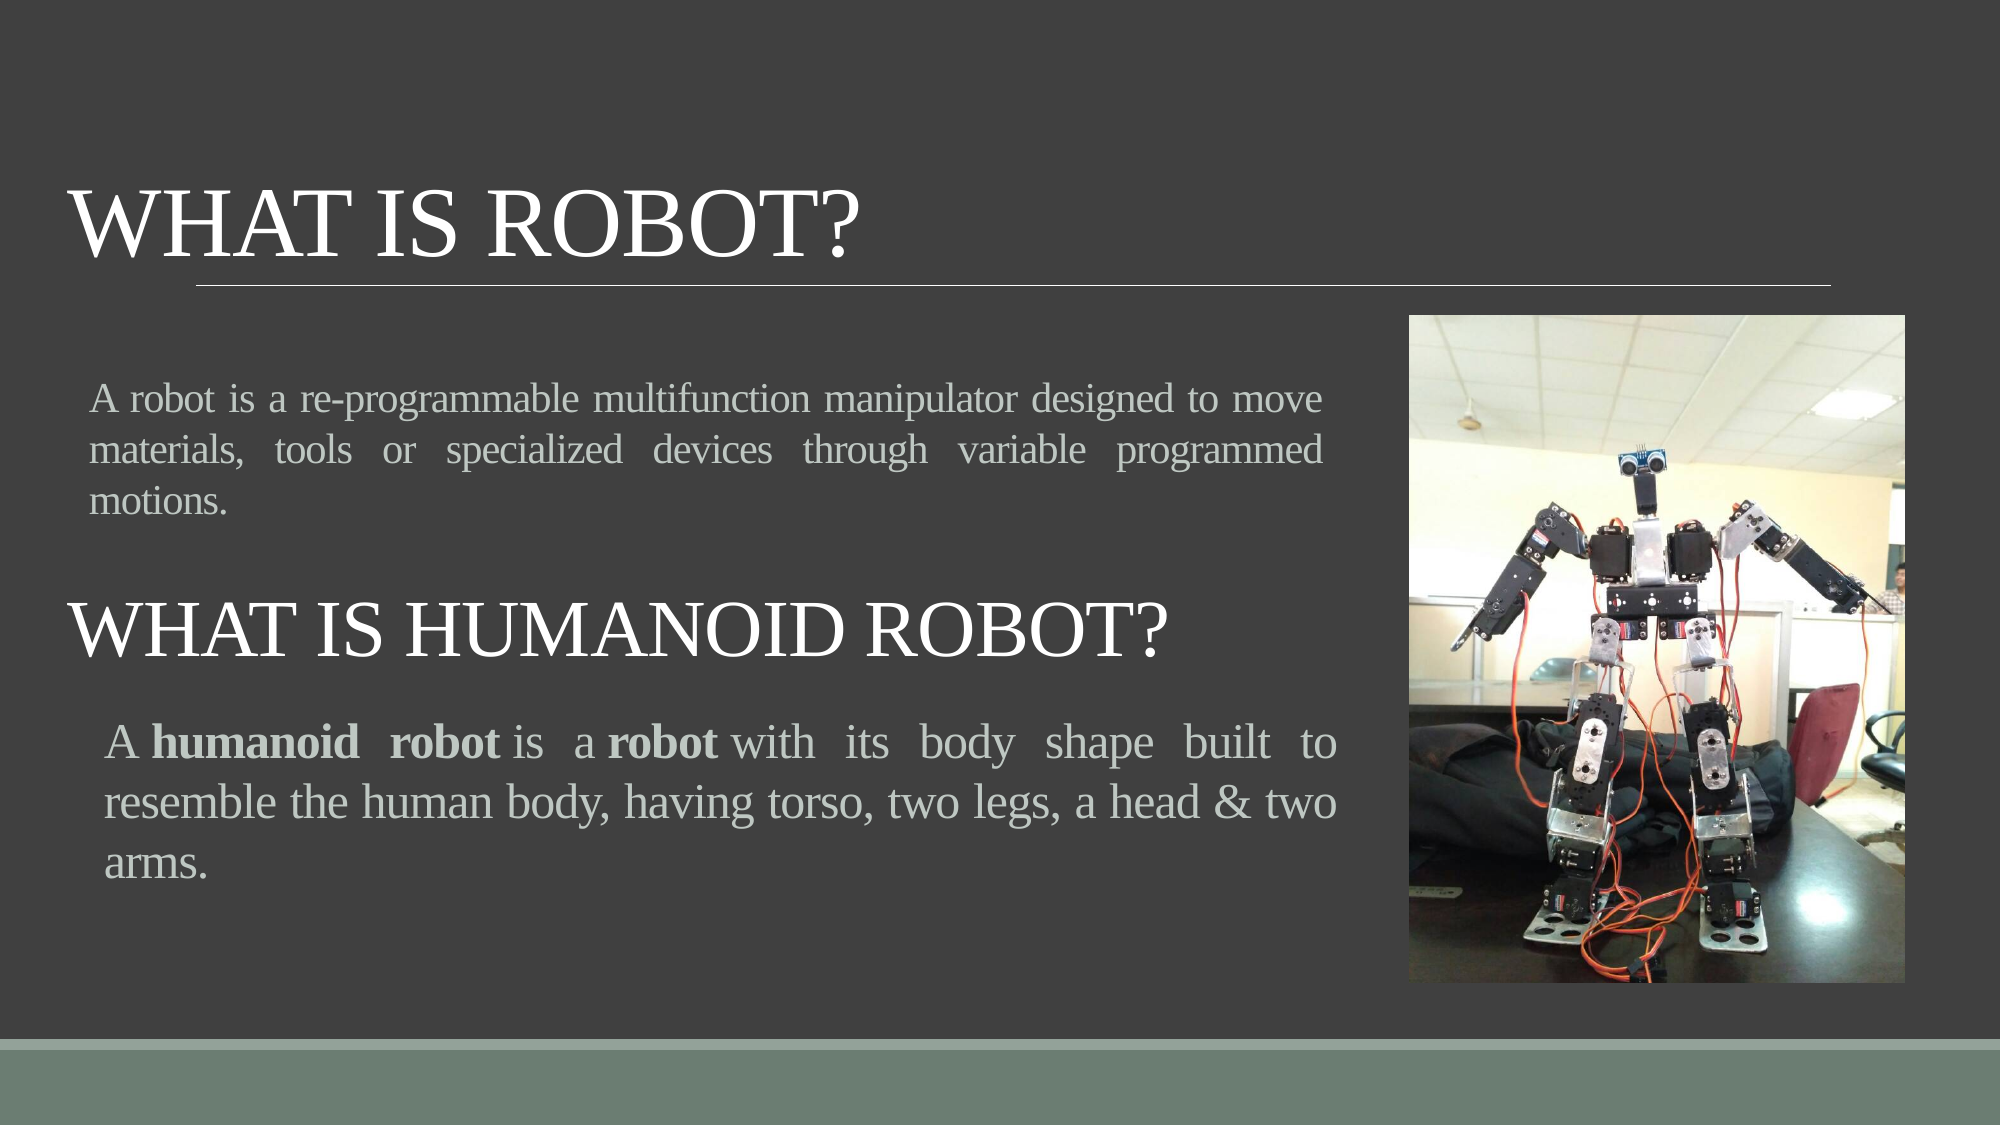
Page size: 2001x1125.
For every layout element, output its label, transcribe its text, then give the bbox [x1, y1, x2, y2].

title A robot is a re-programmable multifunction manipulator designed to move materials, tools or specialized devices through variable programmed motions. [73, 361, 1338, 530]
picture [1408, 314, 1905, 984]
text_box WHAT IS HUMANOID ROBOT? [52, 530, 1388, 681]
text_box WHAT IS ROBOT? [52, 46, 1703, 285]
text_box A humanoid robot is a robot with its body shape built to resemble the human body, having torso, two legs, a head & two arms. [88, 732, 1353, 896]
